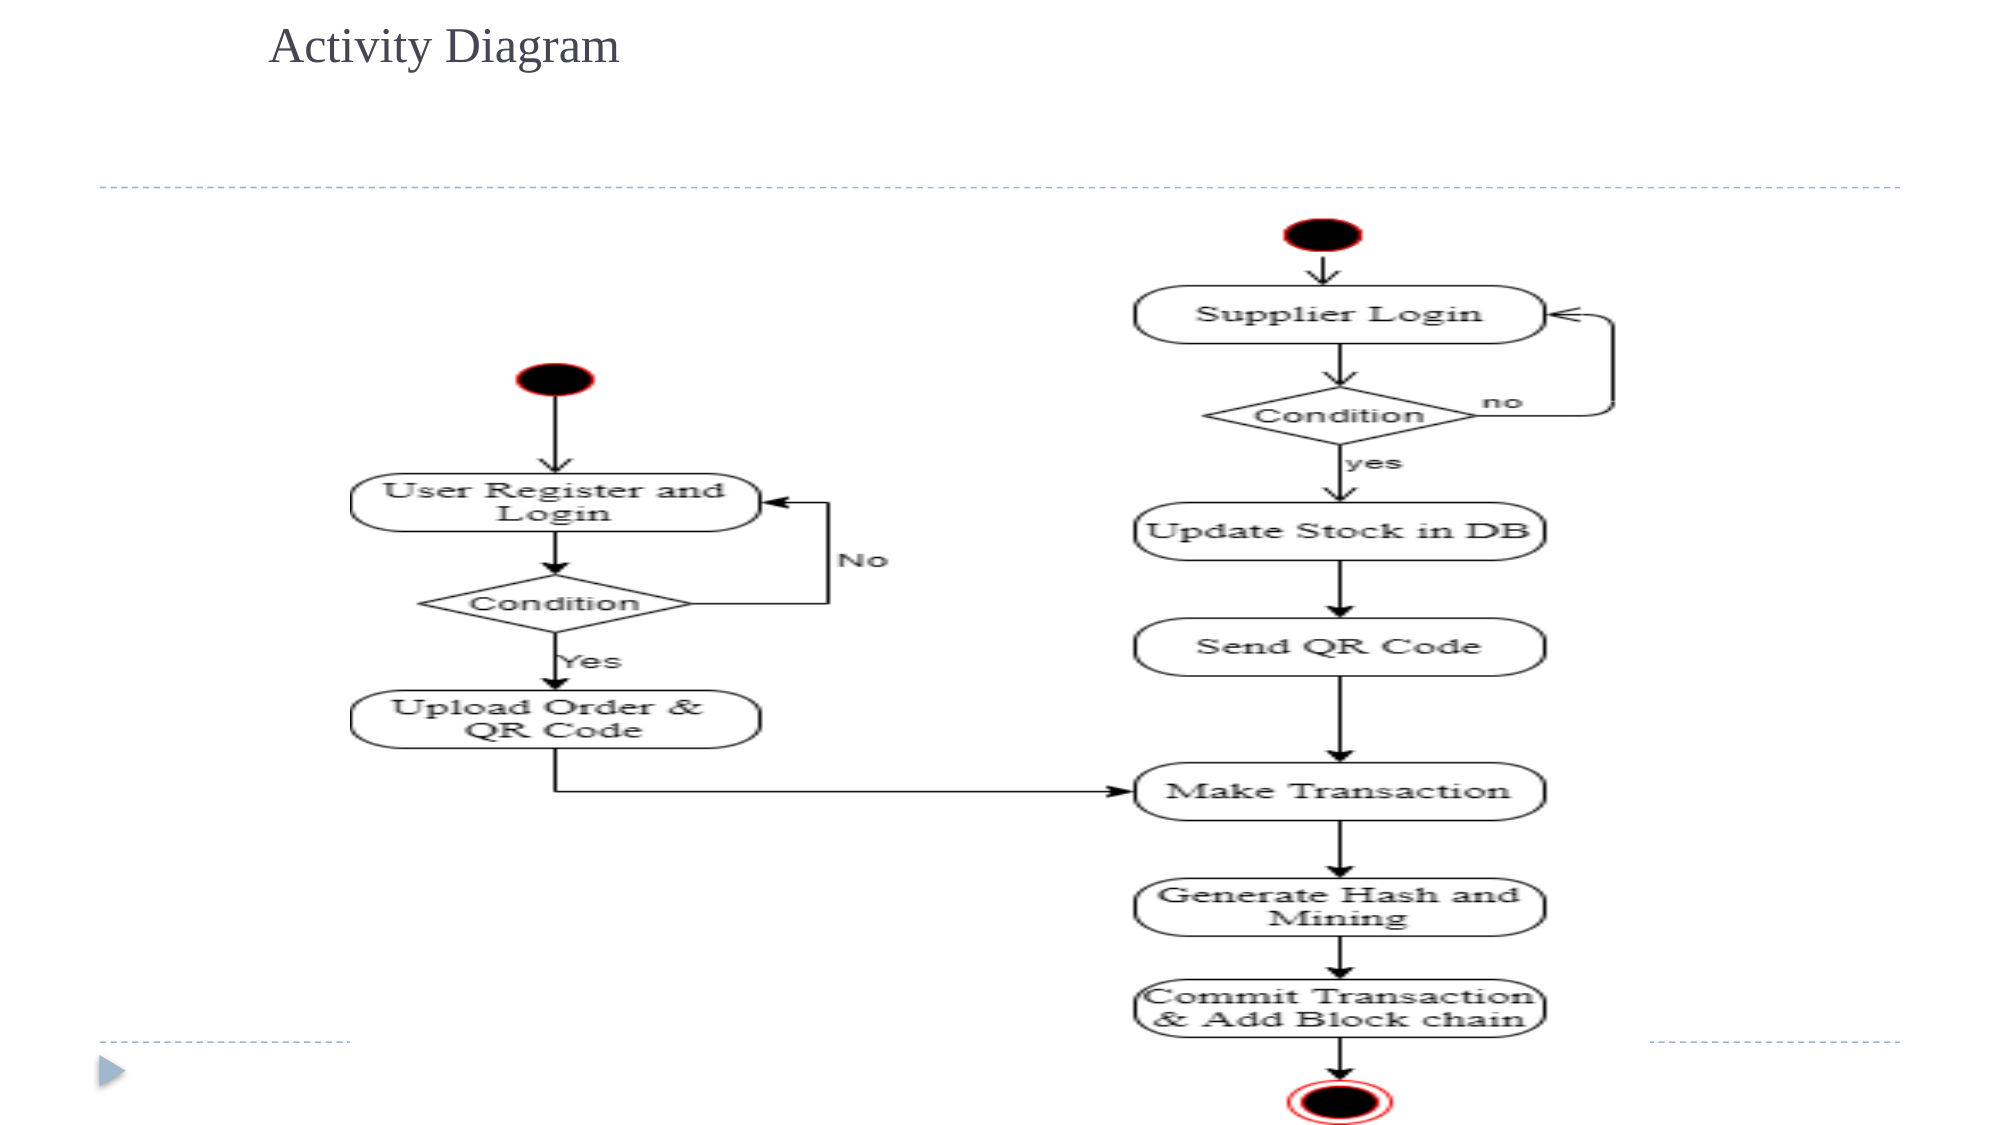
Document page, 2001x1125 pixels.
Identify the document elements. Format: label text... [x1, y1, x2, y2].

title Activity Diagram [253, 0, 1604, 81]
picture [349, 212, 1651, 1125]
